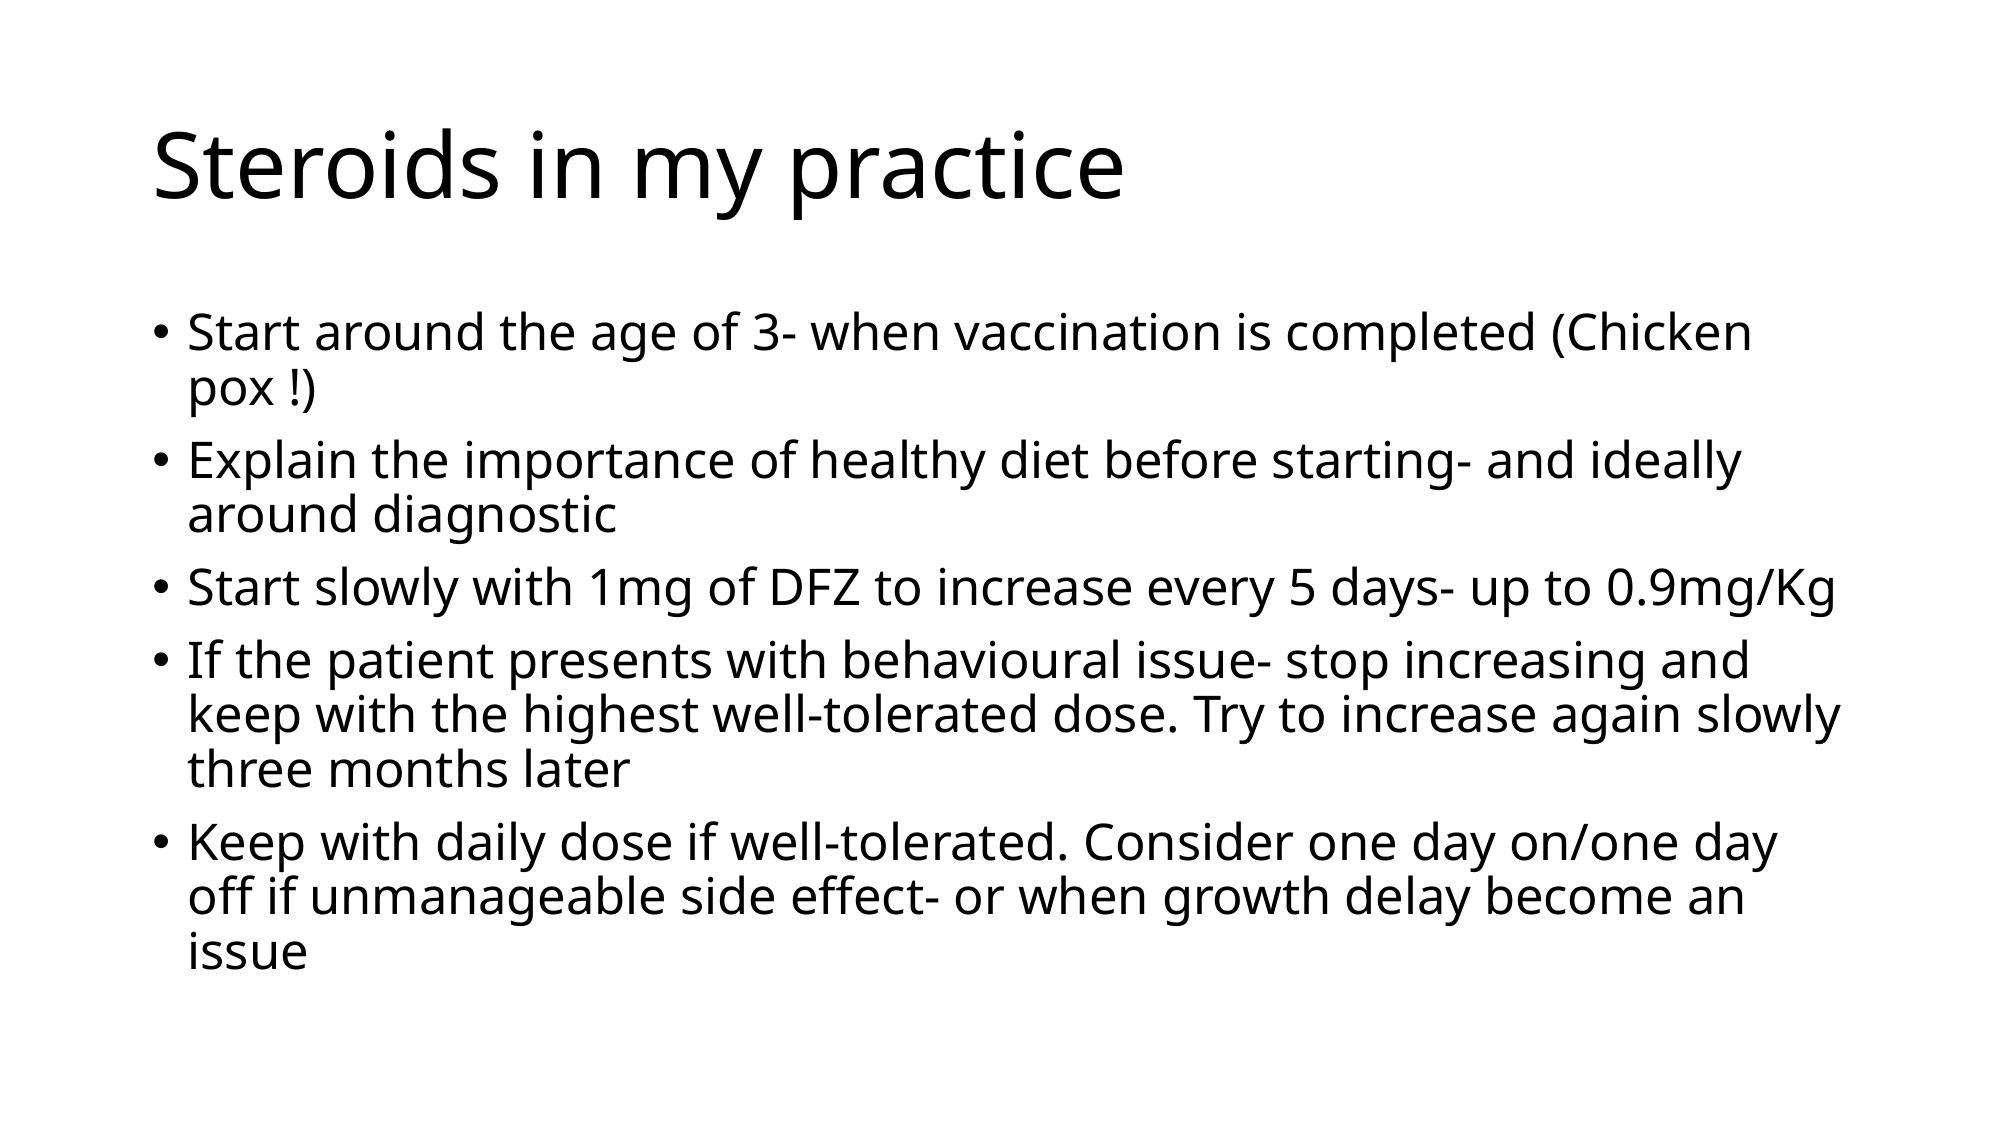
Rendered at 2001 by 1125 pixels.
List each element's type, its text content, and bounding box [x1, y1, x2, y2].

title Steroids in my practice [137, 59, 1863, 278]
list Start around the age of 3- when vaccination is completed (Chicken pox !) Explain the importance of healthy diet before starting- and ideally around diagnostic Start slowly with 1mg of DFZ to increase every 5 days- up to 0.9mg/Kg If the patient presents with behavioural issue- stop increasing and keep with the highest well-tolerated dose. Try to increase again slowly three months later Keep with daily dose if well-tolerated. Consider one day on/one day off if unmanageable side effect- or when growth delay become an issue [137, 299, 1863, 1014]
